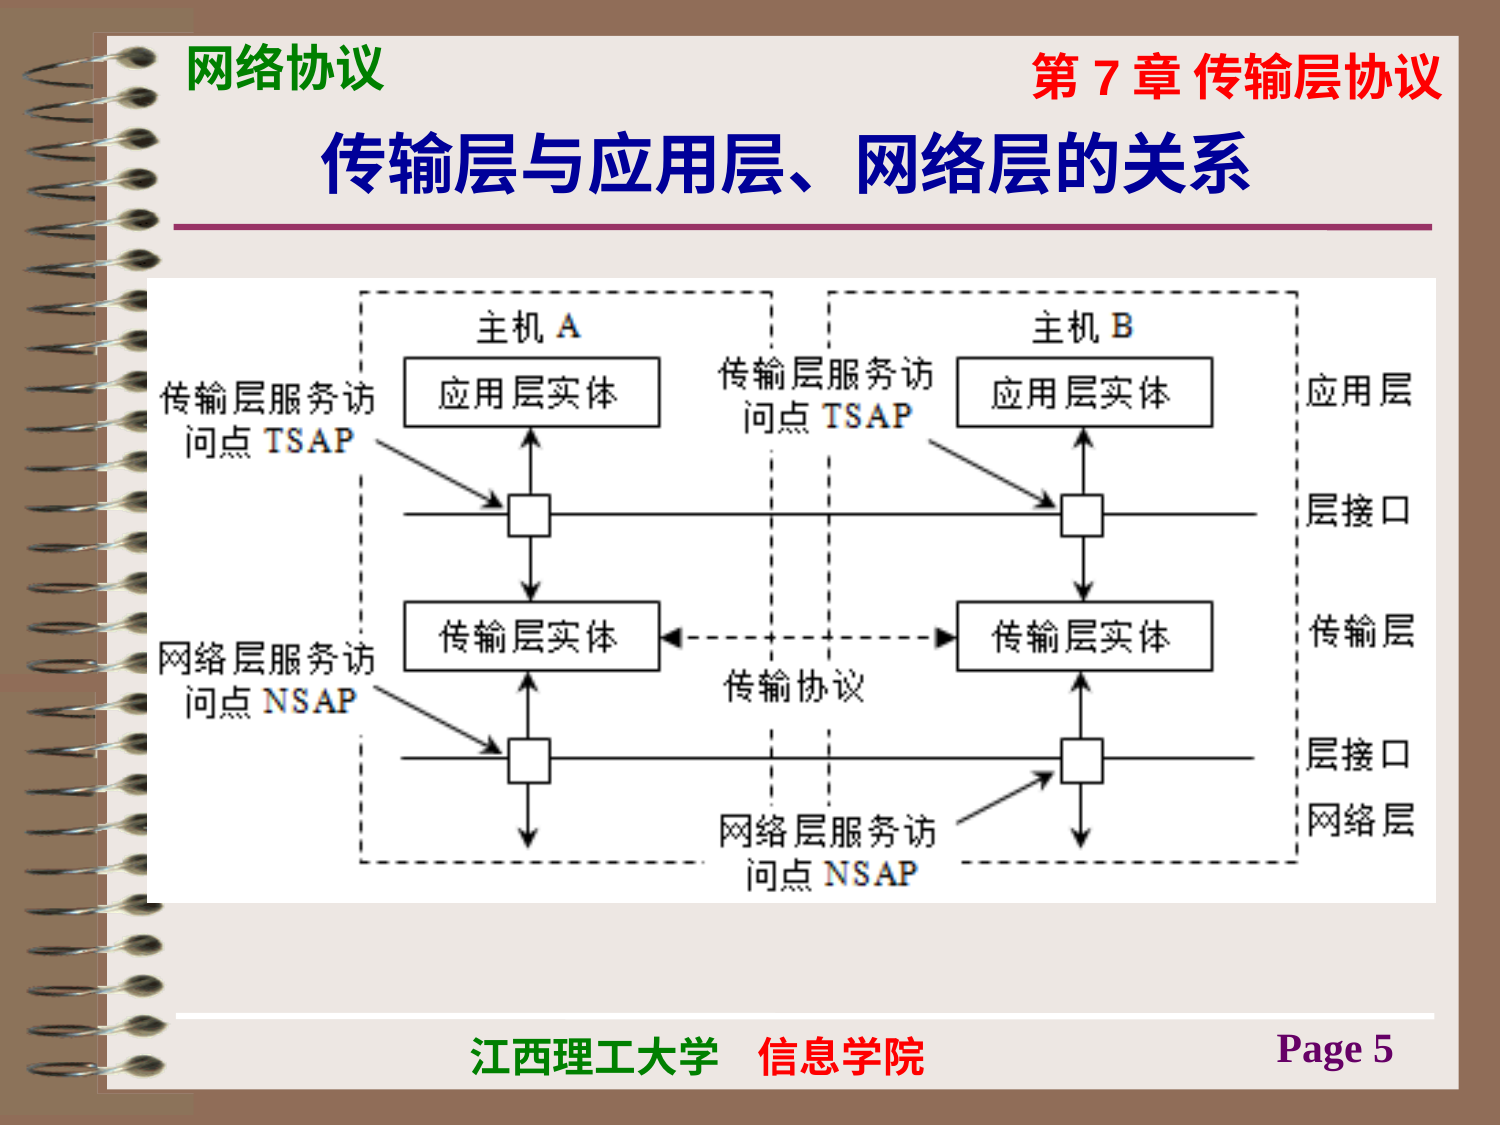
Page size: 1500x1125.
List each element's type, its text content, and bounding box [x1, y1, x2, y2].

slide_number Page 5 [1196, 1013, 1410, 1066]
picture [0, 8, 1436, 1115]
title 传输层与应用层、网络层的关系 [170, 101, 1422, 217]
